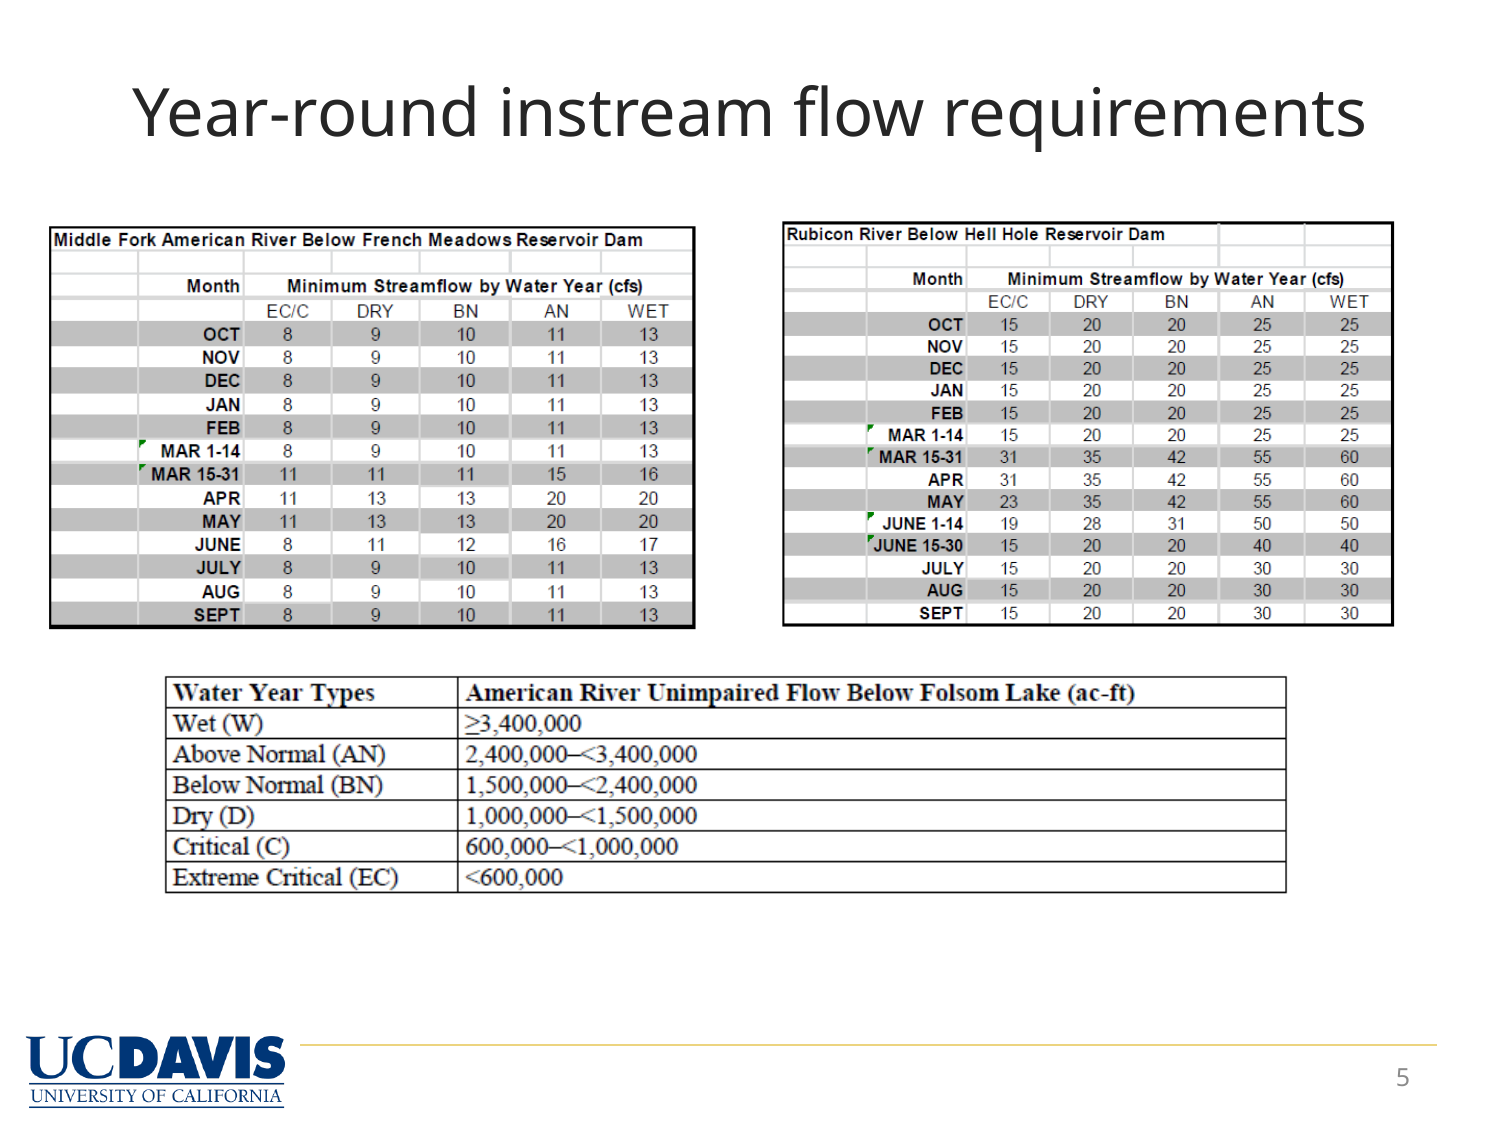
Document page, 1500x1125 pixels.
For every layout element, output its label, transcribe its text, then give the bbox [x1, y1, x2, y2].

picture [37, 212, 711, 638]
picture [24, 1034, 288, 1109]
slide_number 5 [1237, 1056, 1425, 1100]
picture [149, 658, 1304, 916]
title Year-round instream flow requirements [75, 45, 1425, 175]
picture [772, 212, 1418, 637]
